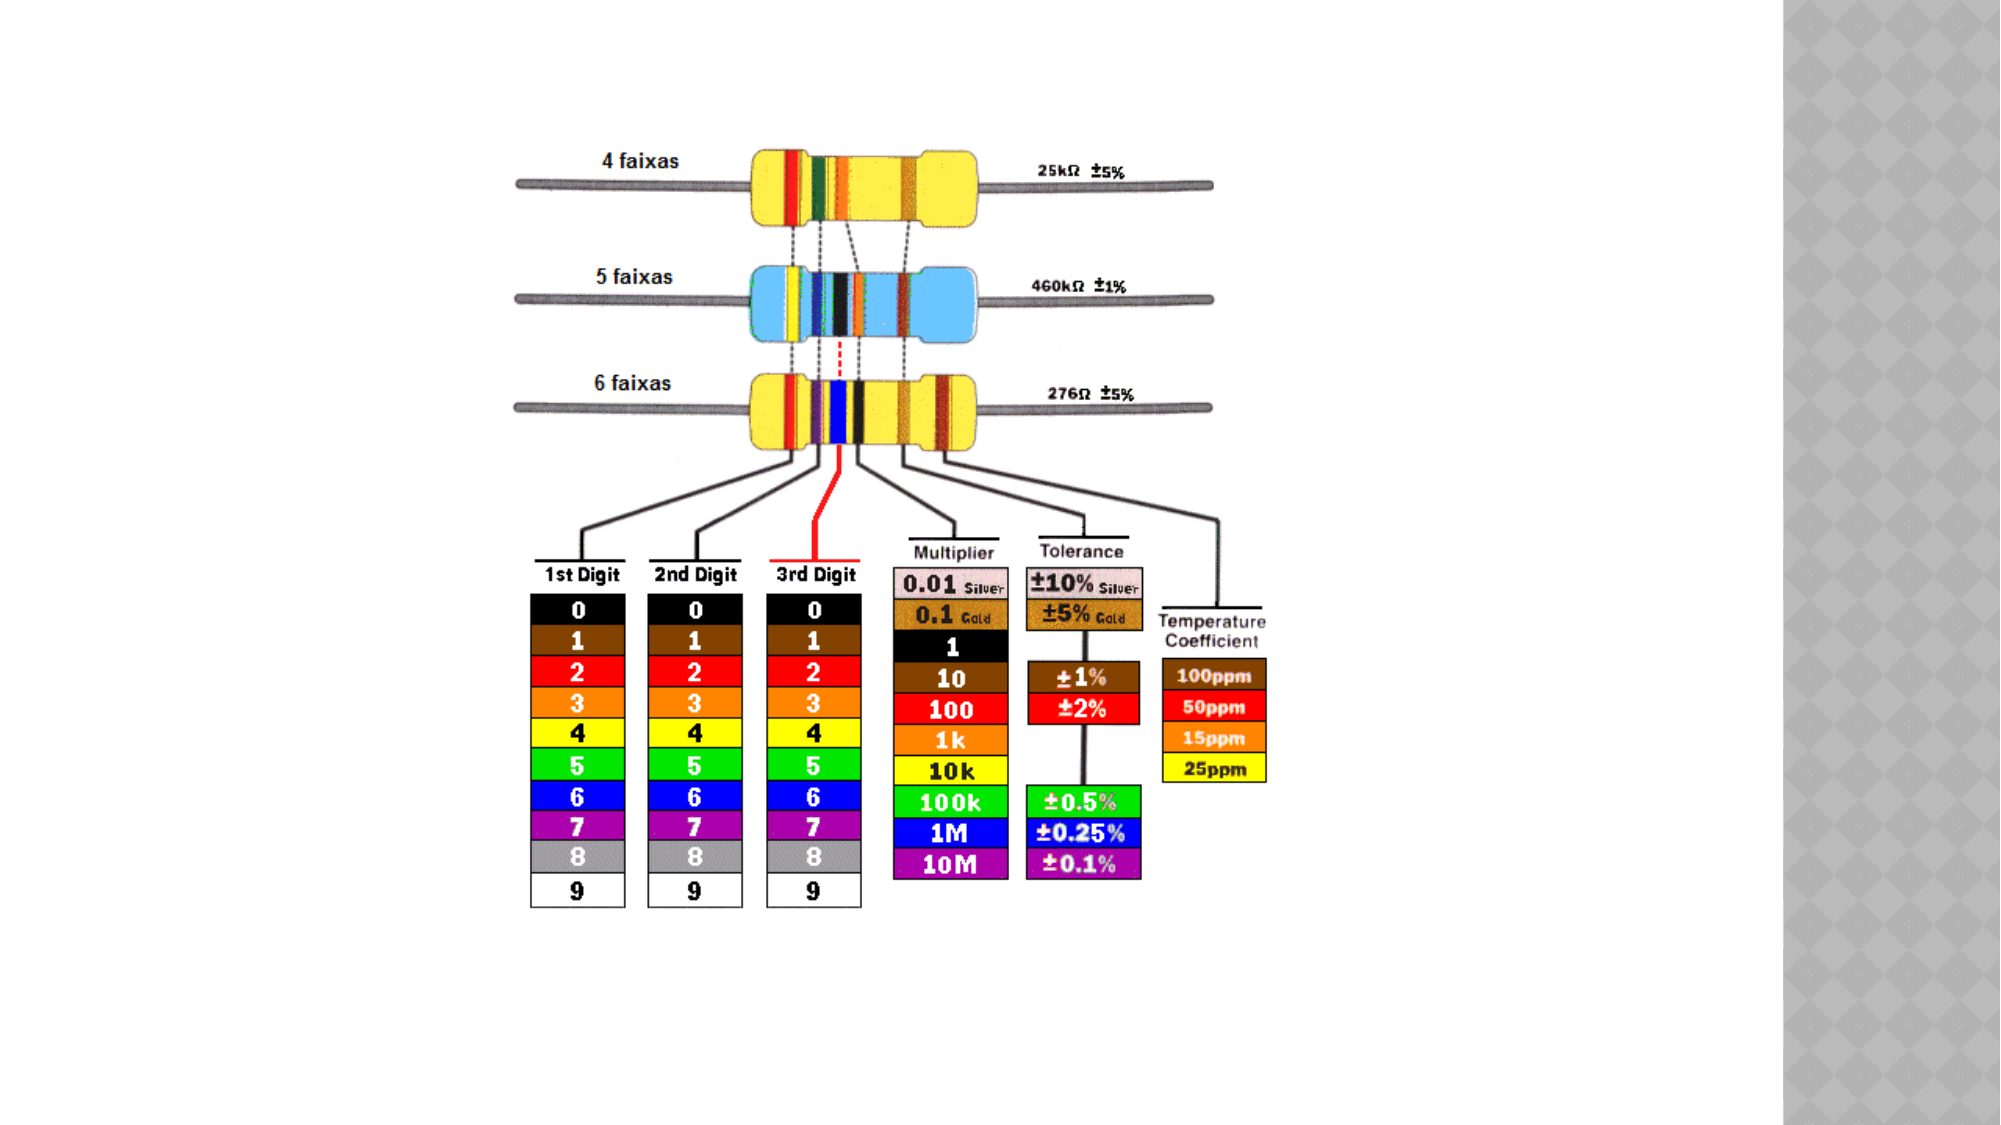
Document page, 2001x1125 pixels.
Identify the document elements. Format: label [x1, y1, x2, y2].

picture [481, 108, 1289, 913]
